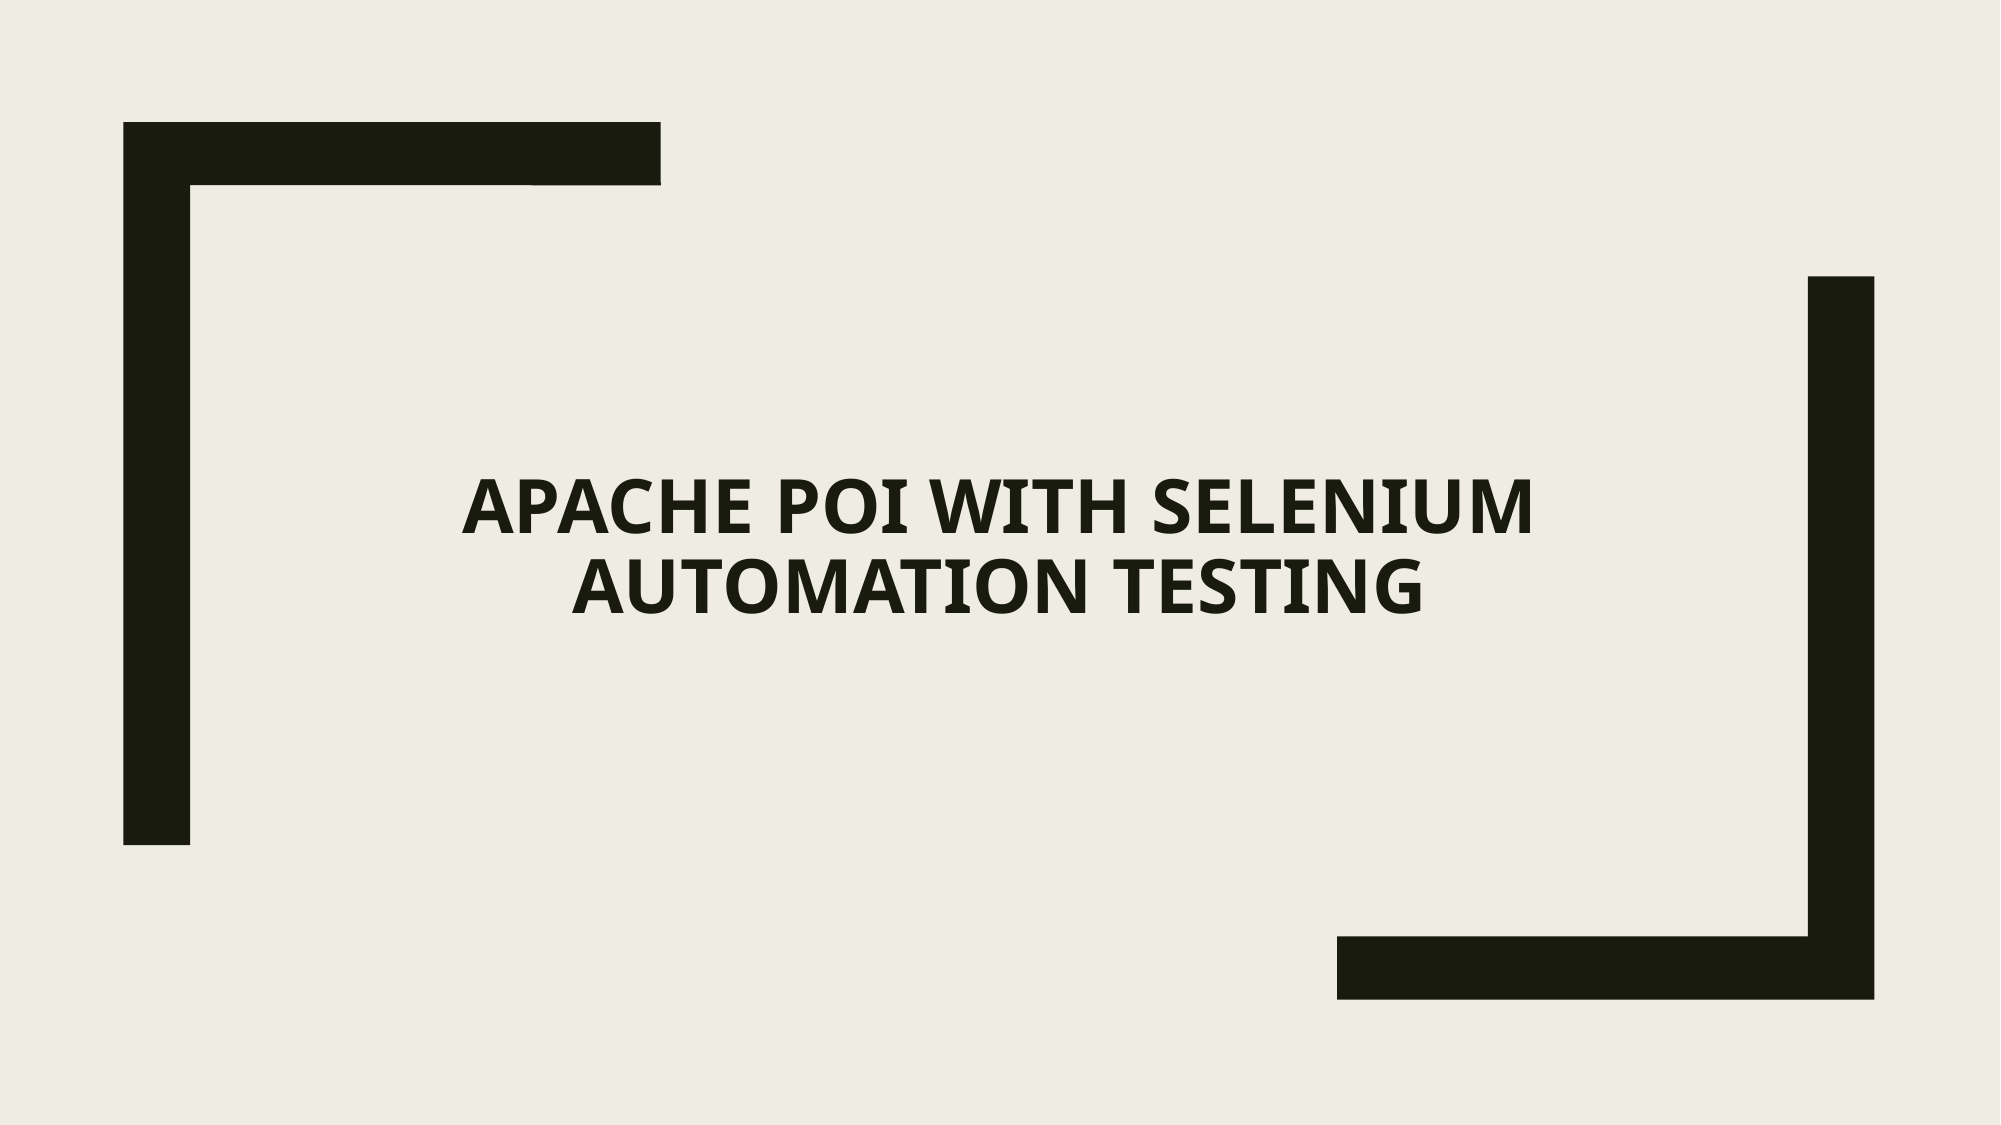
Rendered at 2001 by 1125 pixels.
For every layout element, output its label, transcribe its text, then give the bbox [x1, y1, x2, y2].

title APACHE poi with Selenium Automation Testing [314, 293, 1686, 638]
